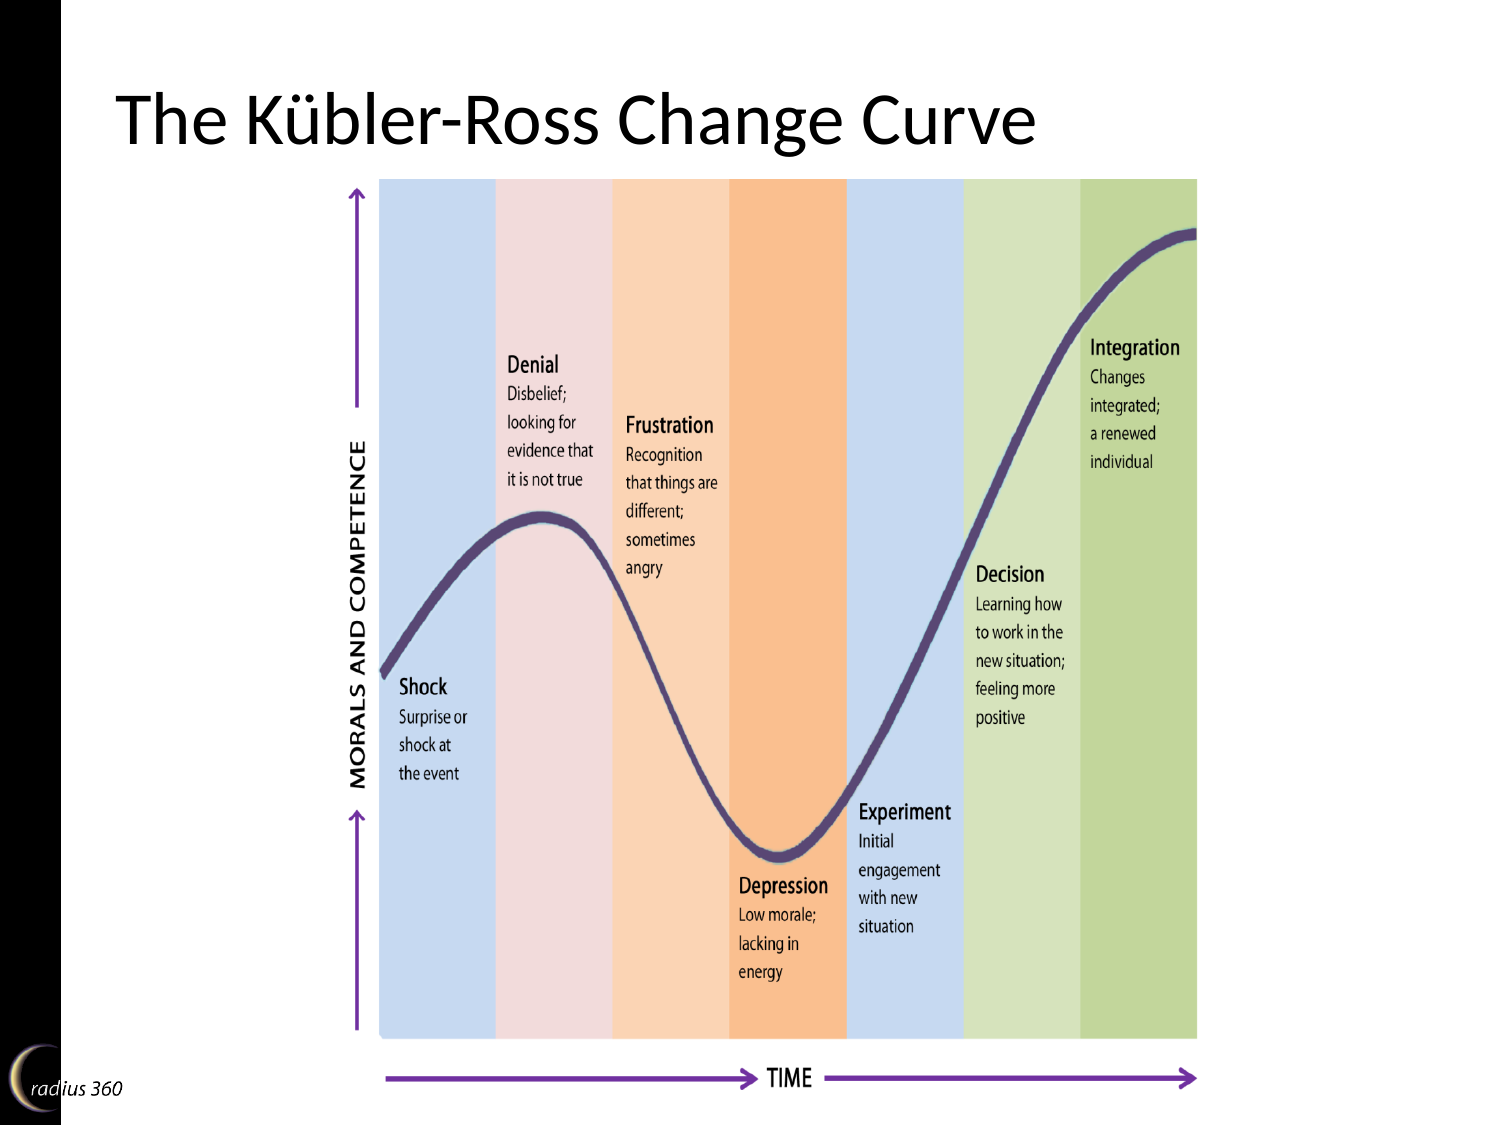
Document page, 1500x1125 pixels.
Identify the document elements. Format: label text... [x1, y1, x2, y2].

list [336, 179, 1200, 1115]
title The Kübler-Ross Change Curve [100, 45, 1425, 185]
picture [5, 1041, 125, 1116]
